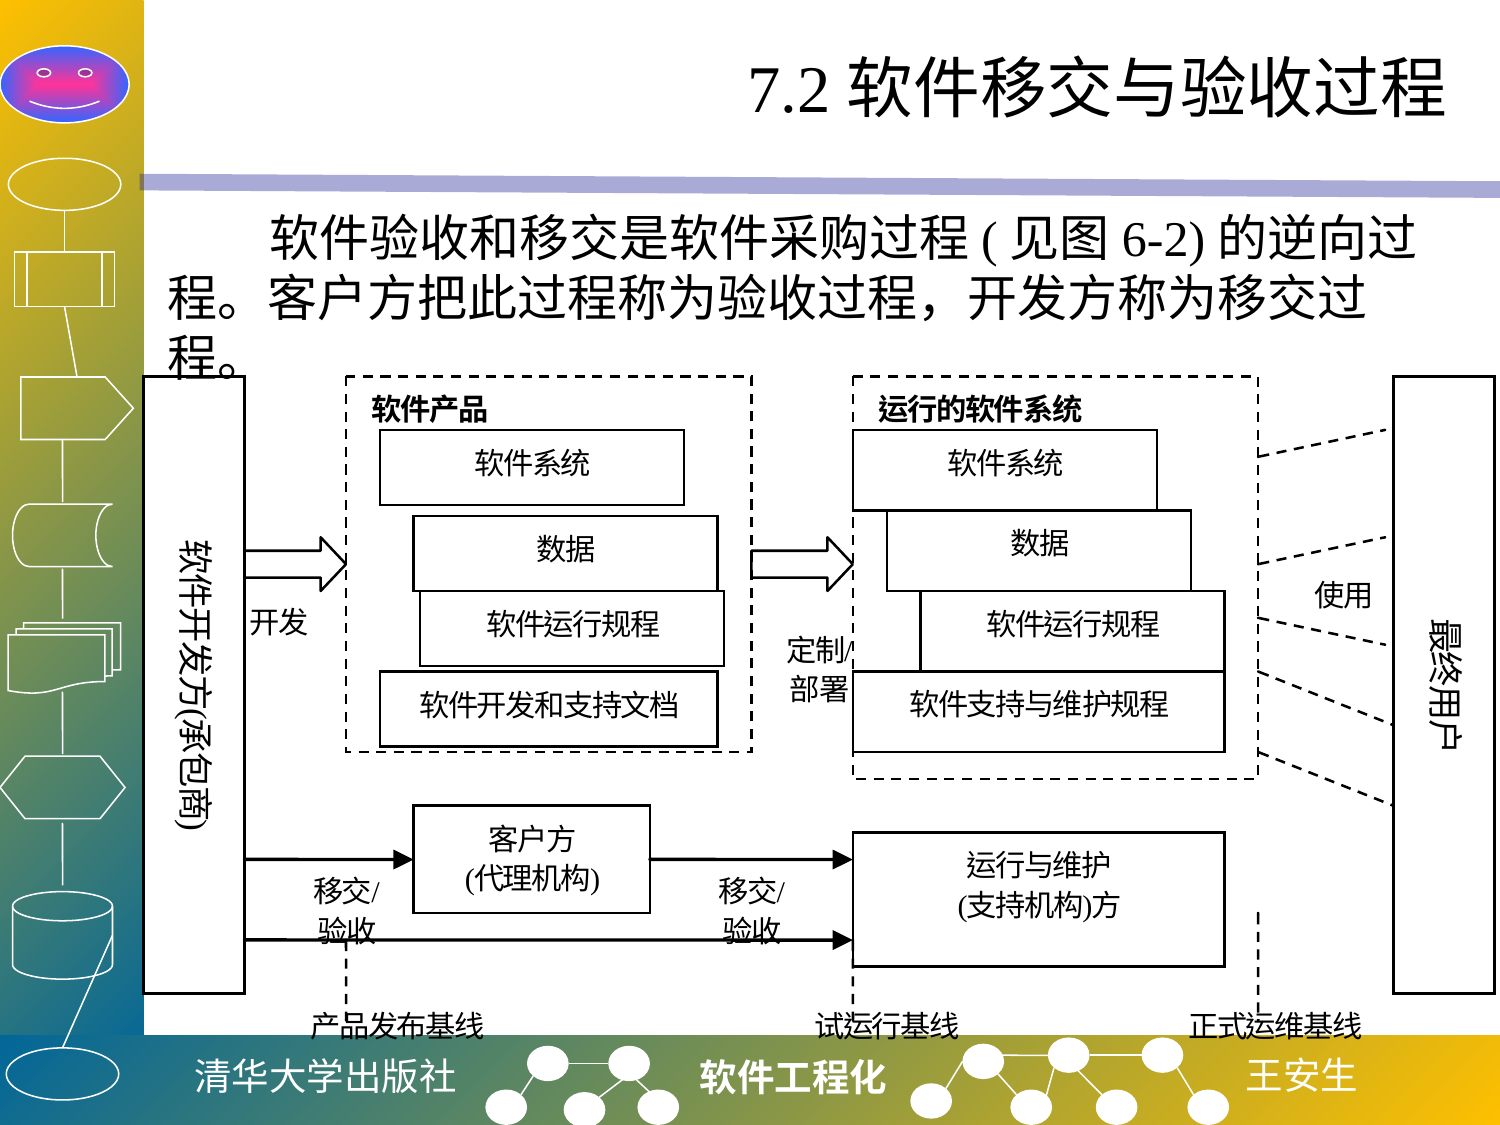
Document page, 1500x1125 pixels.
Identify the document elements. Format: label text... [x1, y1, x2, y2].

picture [70, 348, 1500, 1102]
text_box 软件验收和移交是软件采购过程(见图6-2)的逆向过程。客户方把此过程称为验收过程，开发方称为移交过程。 [152, 199, 1454, 346]
title 7.2软件移交与验收过程 [187, 24, 1463, 147]
